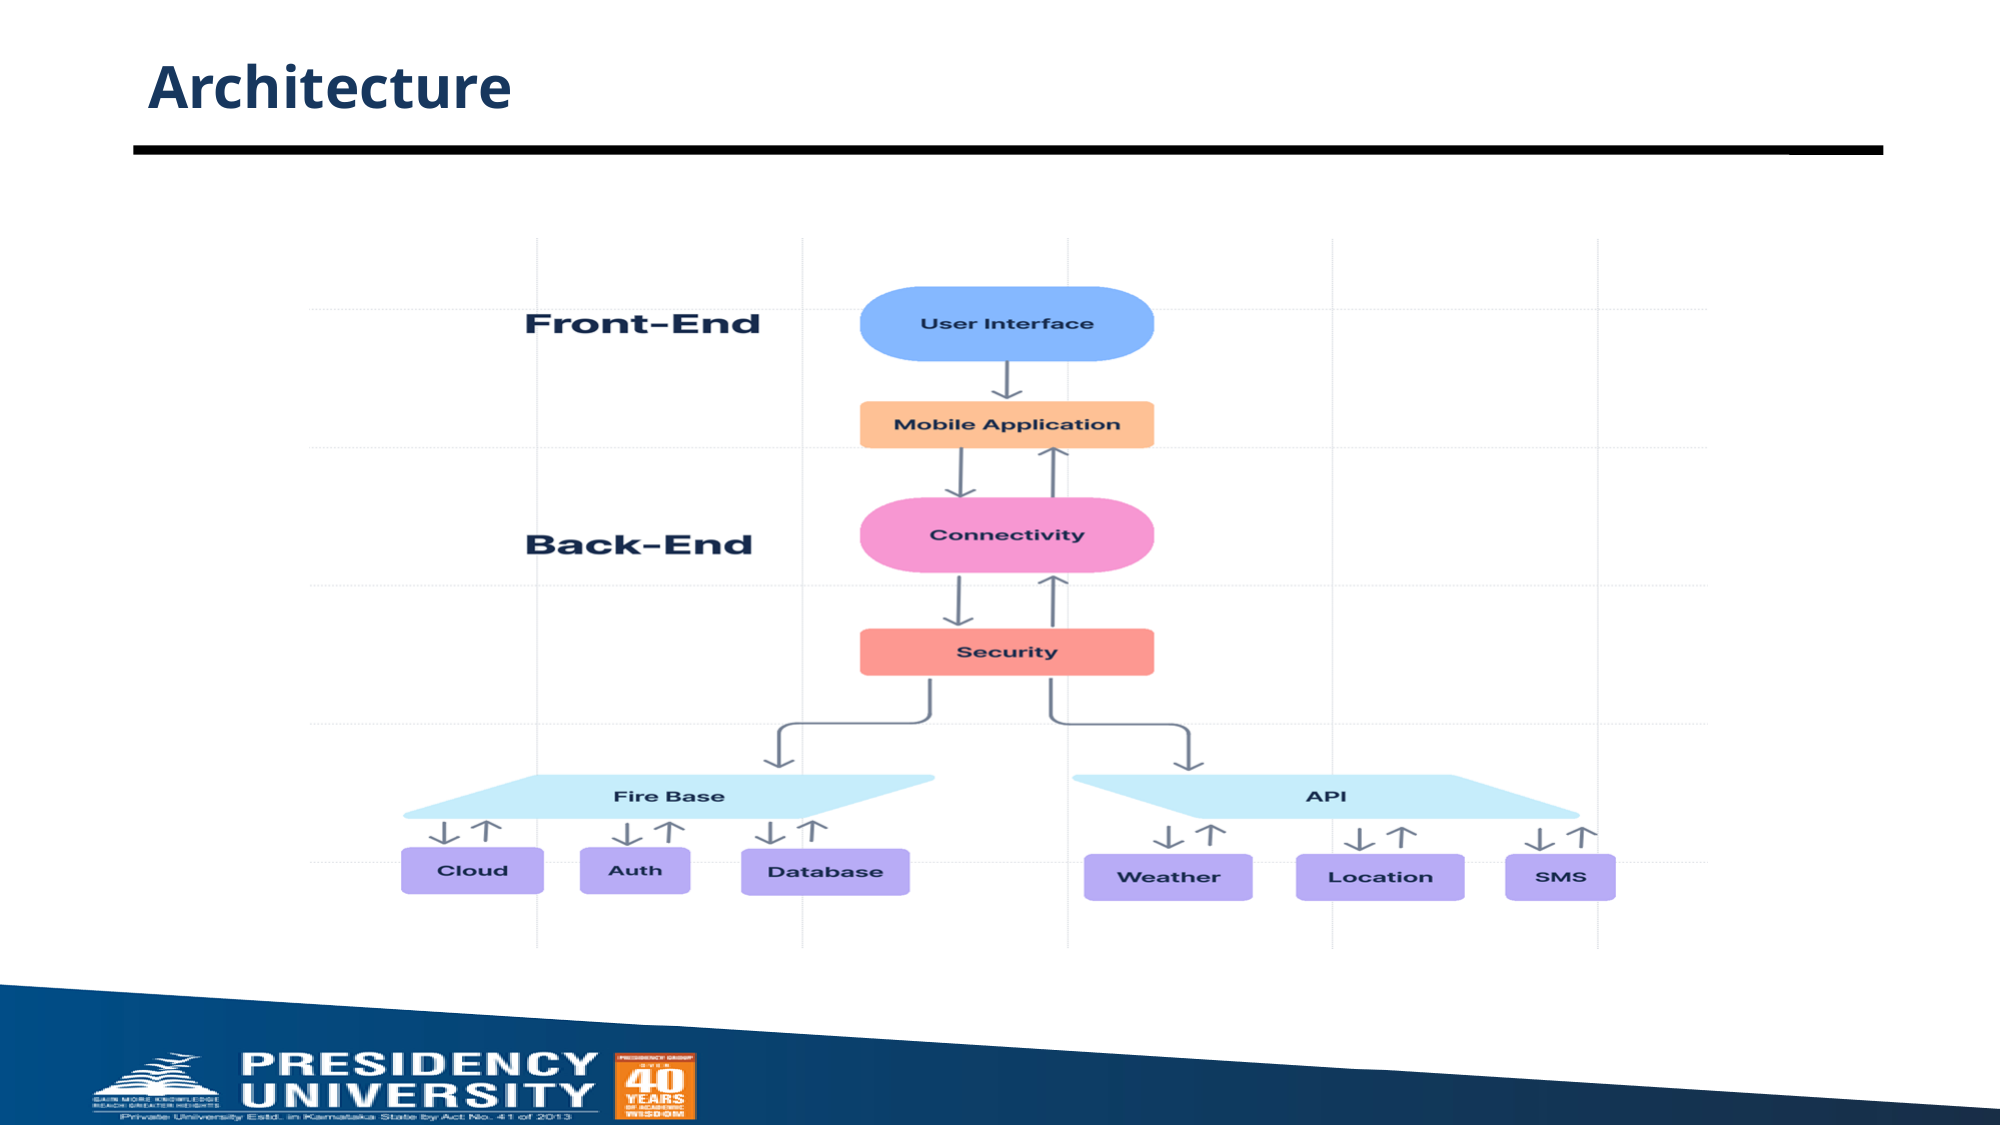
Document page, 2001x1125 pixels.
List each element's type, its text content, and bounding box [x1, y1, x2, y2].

title Architecture [133, 45, 1884, 125]
picture [0, 982, 2000, 1125]
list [309, 238, 1708, 949]
